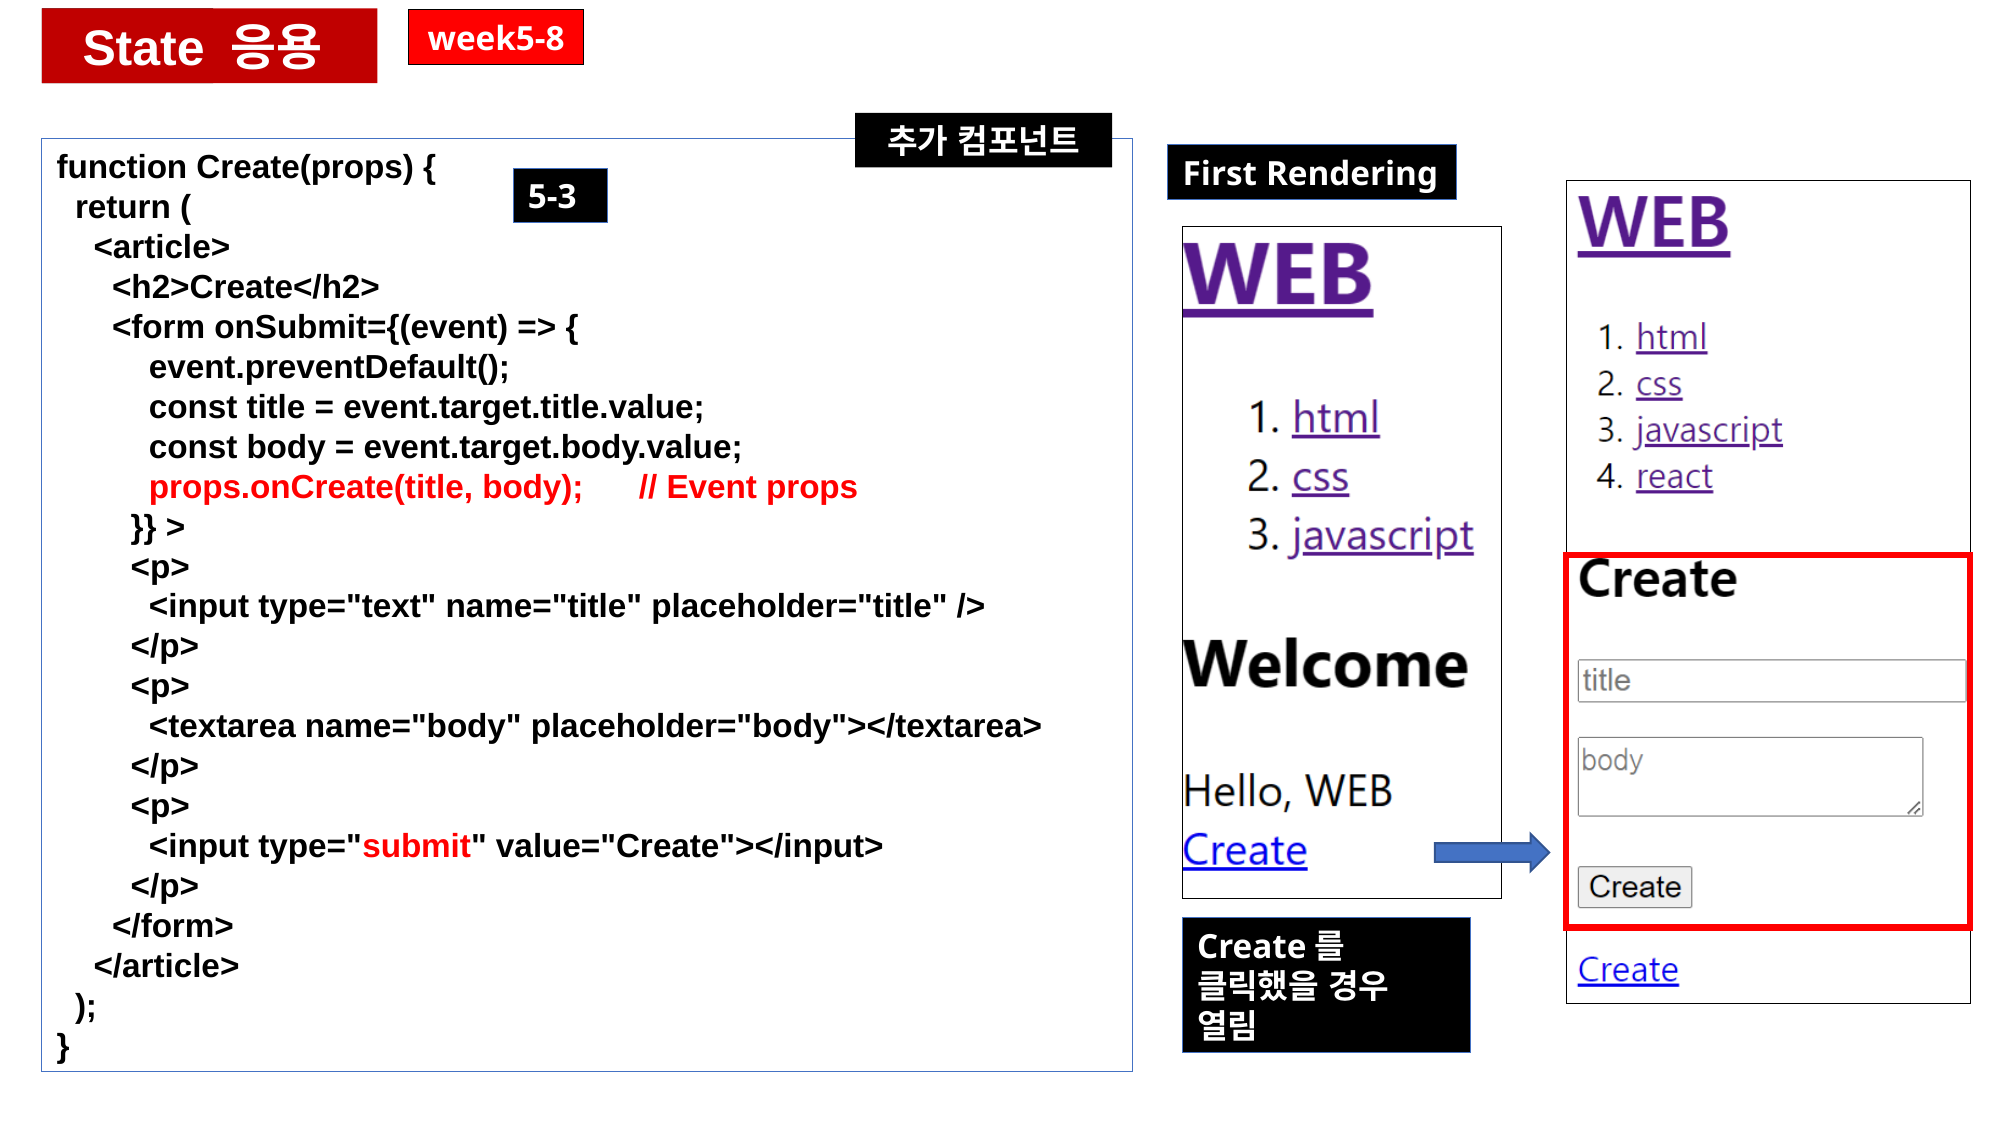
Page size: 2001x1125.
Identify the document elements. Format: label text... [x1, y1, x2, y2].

text_box 추가 컴포넌트 [855, 112, 1113, 168]
text_box Create를 클릭했을 경우 열림 [1182, 917, 1471, 1053]
picture [1182, 226, 1502, 899]
text_box 5-3 [513, 168, 608, 223]
text_box function Create(props) { return ( <article> <h2>Create</h2> <form onSubmit={(event) => { event.preventDefault(); const title = event.target.title.value; const body = event.target.body.value; props.onCreate(title, body); // Event props }} > <p> <input type="text" name="title" placeholder="title" /> </p> <p> <textarea name="body" placeholder="body"></textarea> </p> <p> <input type="submit" value="Create"></input> </p> </form> </article> ); } [41, 138, 1133, 1072]
text_box State 응용 [41, 8, 378, 84]
text_box First Rendering [1167, 144, 1457, 200]
picture [1566, 180, 1971, 1004]
text_box [1502, 831, 1551, 874]
text_box week5-8 [408, 9, 584, 65]
